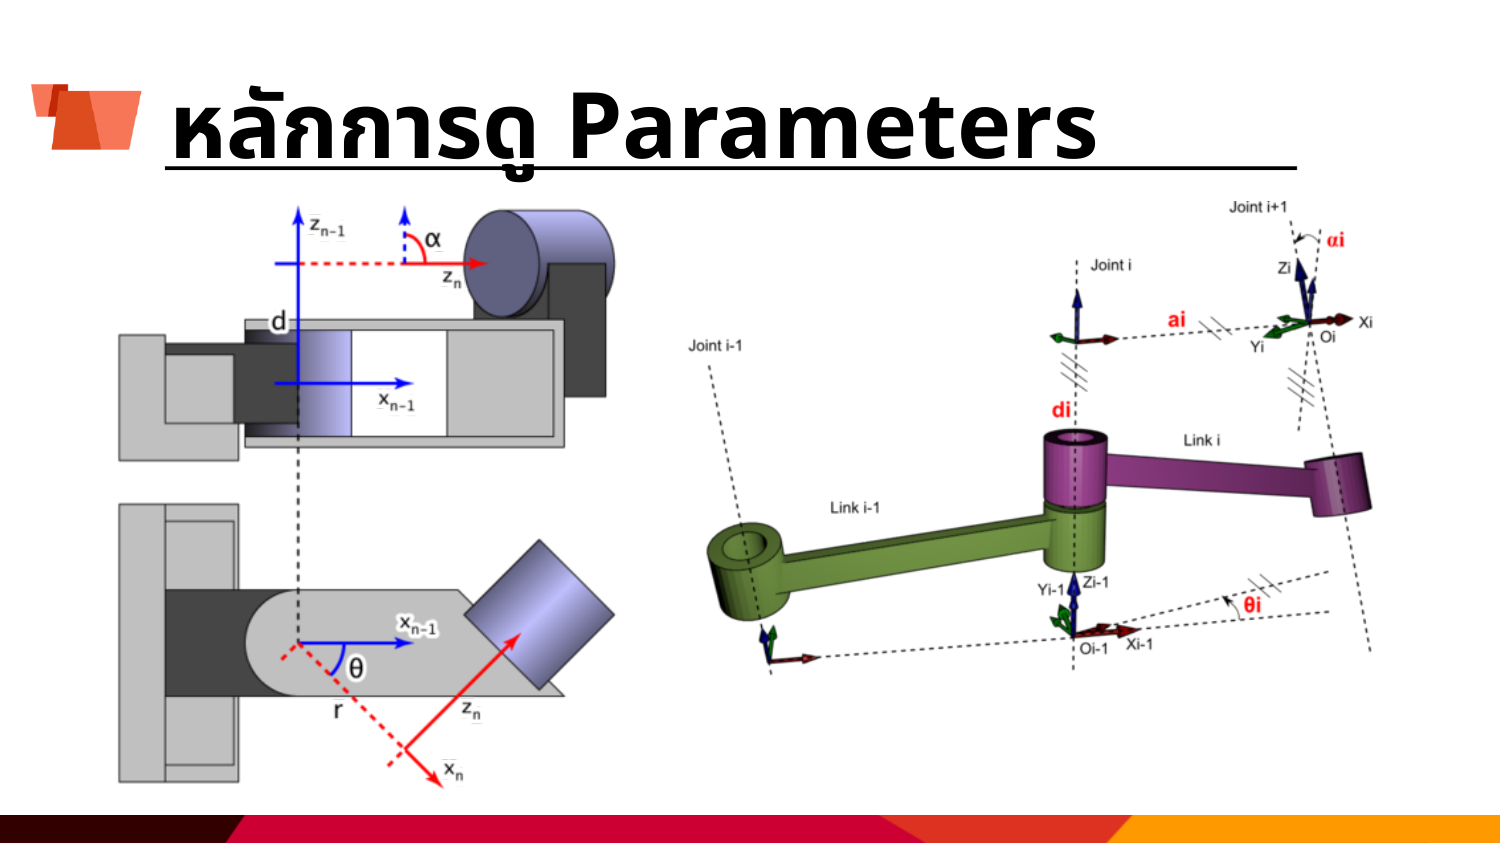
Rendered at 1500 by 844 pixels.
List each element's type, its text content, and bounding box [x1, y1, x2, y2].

picture [0, 815, 1500, 844]
picture [100, 199, 632, 795]
picture [21, 73, 150, 160]
picture [667, 201, 1419, 681]
title หลักการดู Parameters [154, 61, 1308, 197]
